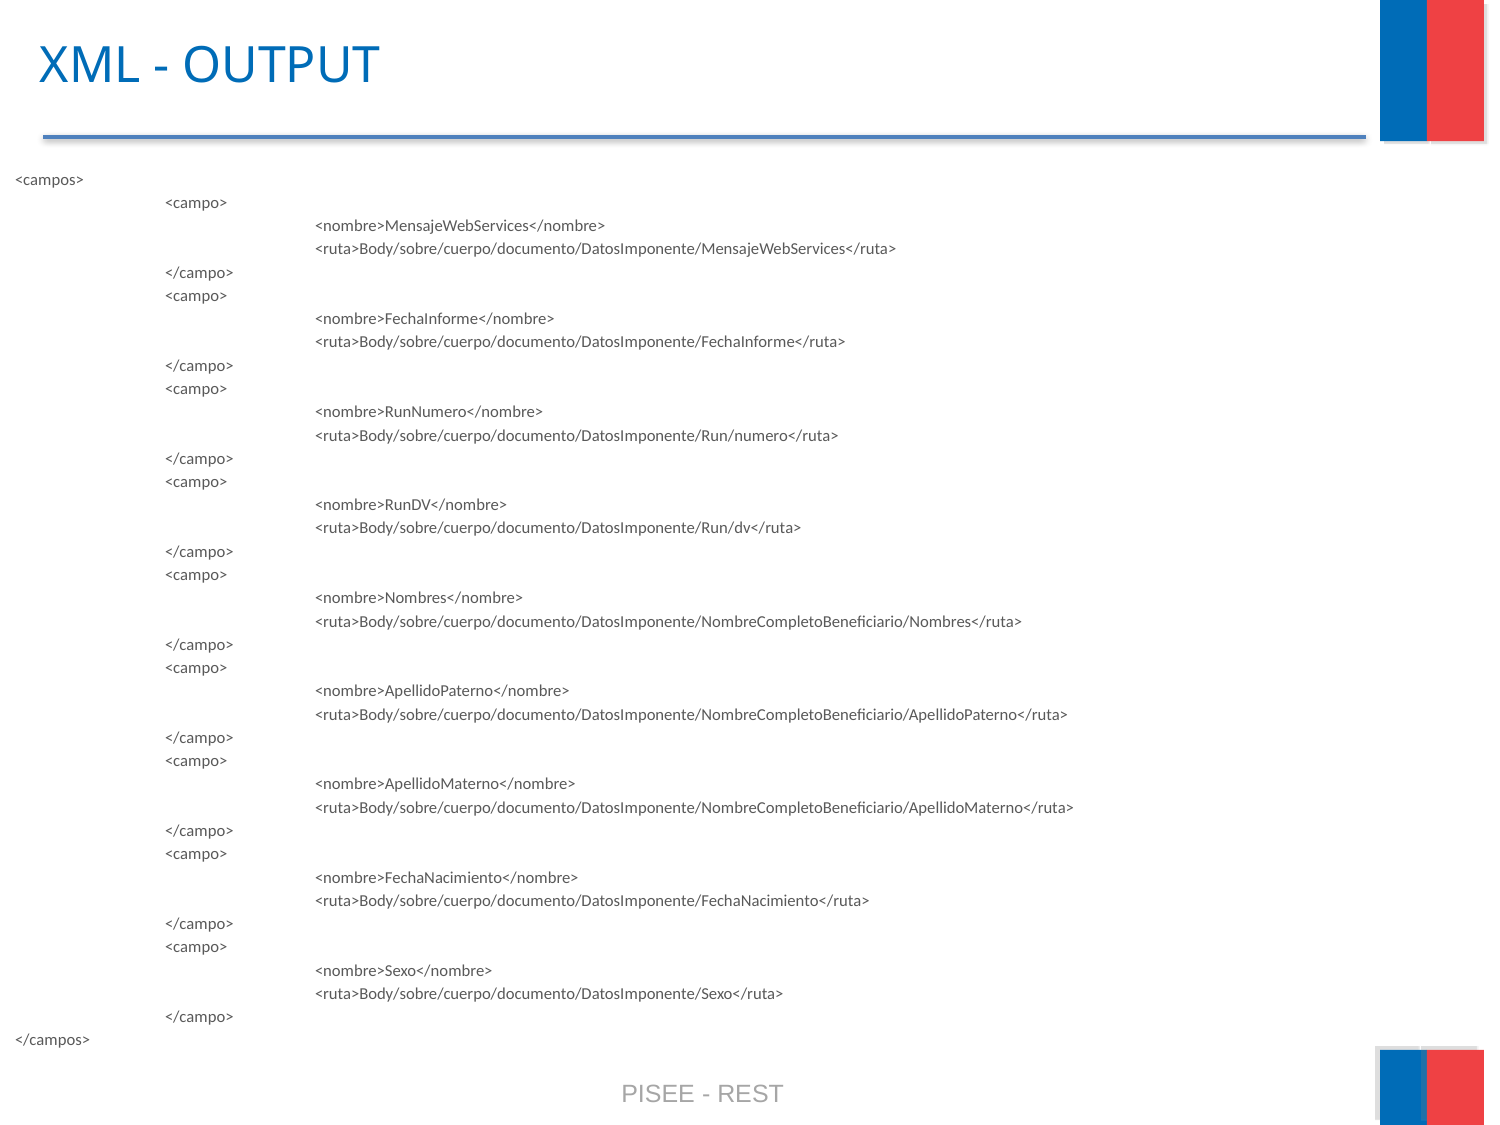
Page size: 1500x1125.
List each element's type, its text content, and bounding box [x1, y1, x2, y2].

list <campos> <campo> <nombre>MensajeWebServices</nombre> <ruta>Body/sobre/cuerpo/documento/DatosImponente/MensajeWebServices</ruta> </campo> <campo> <nombre>FechaInforme</nombre> <ruta>Body/sobre/cuerpo/documento/DatosImponente/FechaInforme</ruta> </campo> <campo> <nombre>RunNumero</nombre> <ruta>Body/sobre/cuerpo/documento/DatosImponente/Run/numero</ruta> </campo> <campo> <nombre>RunDV</nombre> <ruta>Body/sobre/cuerpo/documento/DatosImponente/Run/dv</ruta> </campo> <campo> <nombre>Nombres</nombre> <ruta>Body/sobre/cuerpo/documento/DatosImponente/NombreCompletoBeneficiario/Nombres</ruta> </campo> <campo> <nombre>ApellidoPaterno</nombre> <ruta>Body/sobre/cuerpo/documento/DatosImponente/NombreCompletoBeneficiario/ApellidoPaterno</ruta> </campo> <campo> <nombre>ApellidoMaterno</nombre> <ruta>Body/sobre/cuerpo/documento/DatosImponente/NombreCompletoBeneficiario/ApellidoMaterno</ruta> </campo> <campo> <nombre>FechaNacimiento</nombre> <ruta>Body/sobre/cuerpo/documento/DatosImponente/FechaNacimiento</ruta> </campo> <campo> <nombre>Sexo</nombre> <ruta>Body/sobre/cuerpo/documento/DatosImponente/Sexo</ruta> </campo> </campos> [0, 160, 1351, 1006]
text_box PISEE - REST [41, 1070, 1365, 1116]
title XML - OUTPUT [24, 24, 1365, 213]
